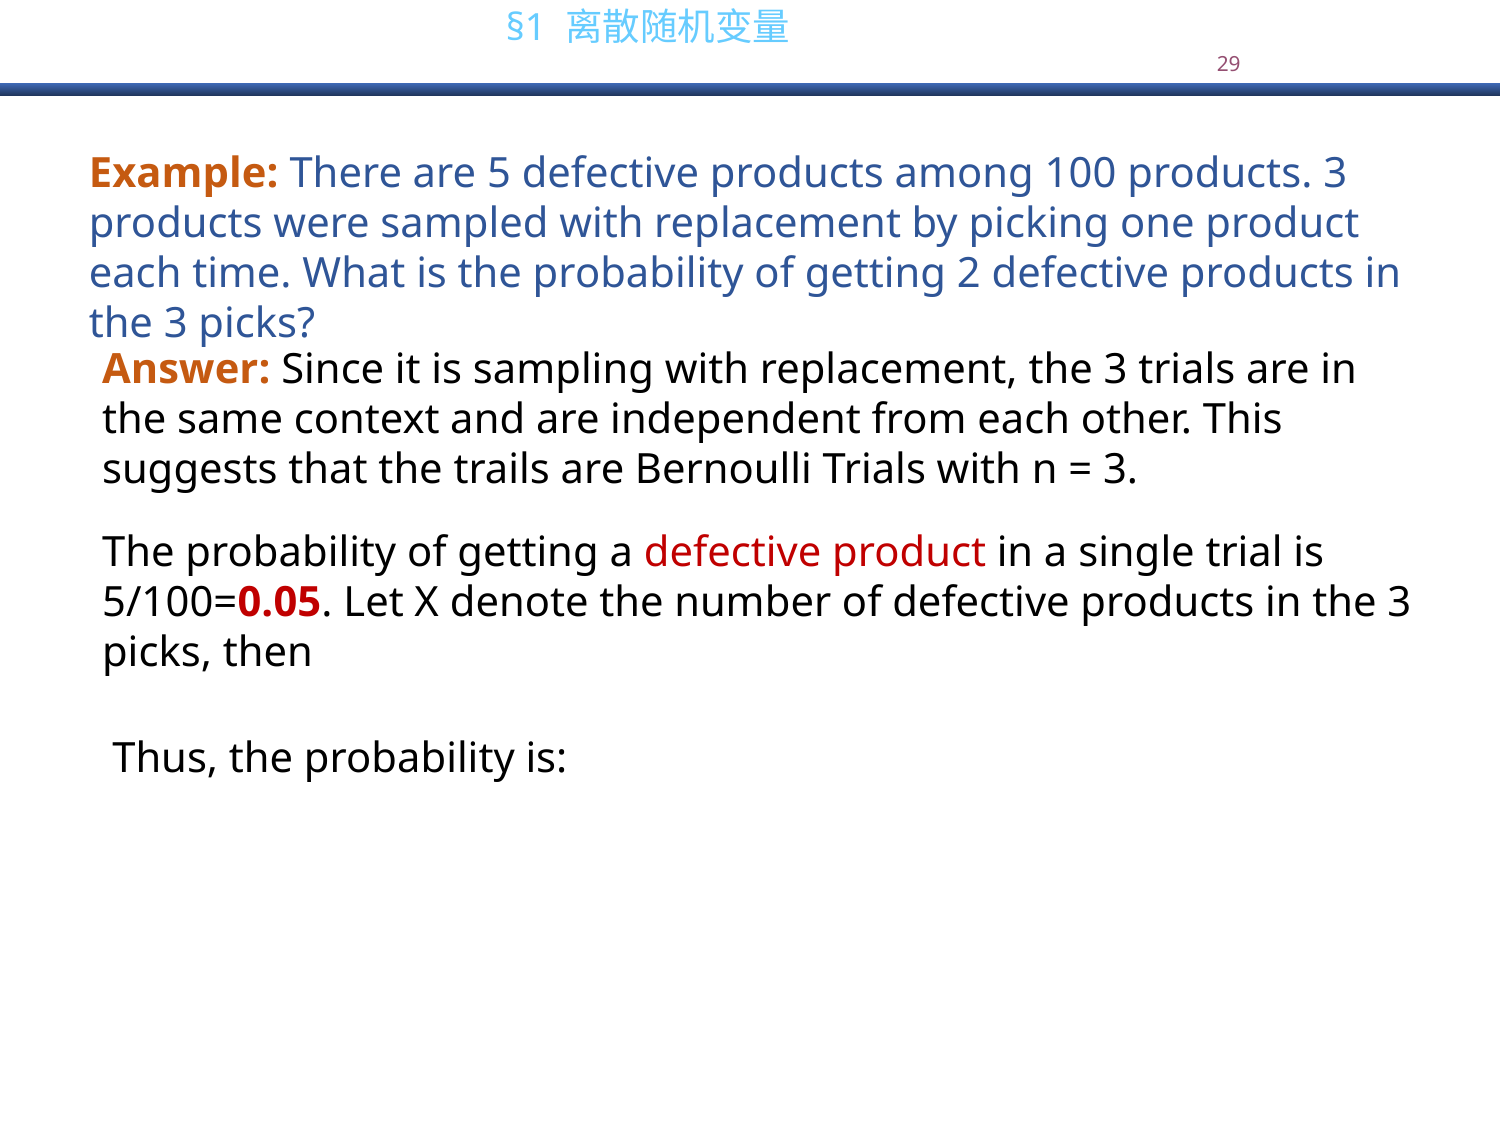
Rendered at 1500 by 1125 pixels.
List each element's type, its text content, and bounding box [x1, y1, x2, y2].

text_box Answer: Since it is sampling with replacement, the 3 trials are in the same context and are independent from each other. This suggests that the trails are Bernoulli Trials with n = 3. [87, 334, 1433, 500]
text_box Example: There are 5 defective products among 100 products. 3 products were sampled with replacement by picking one product each time. What is the probability of getting 2 defective products in the 3 picks? [73, 138, 1433, 354]
